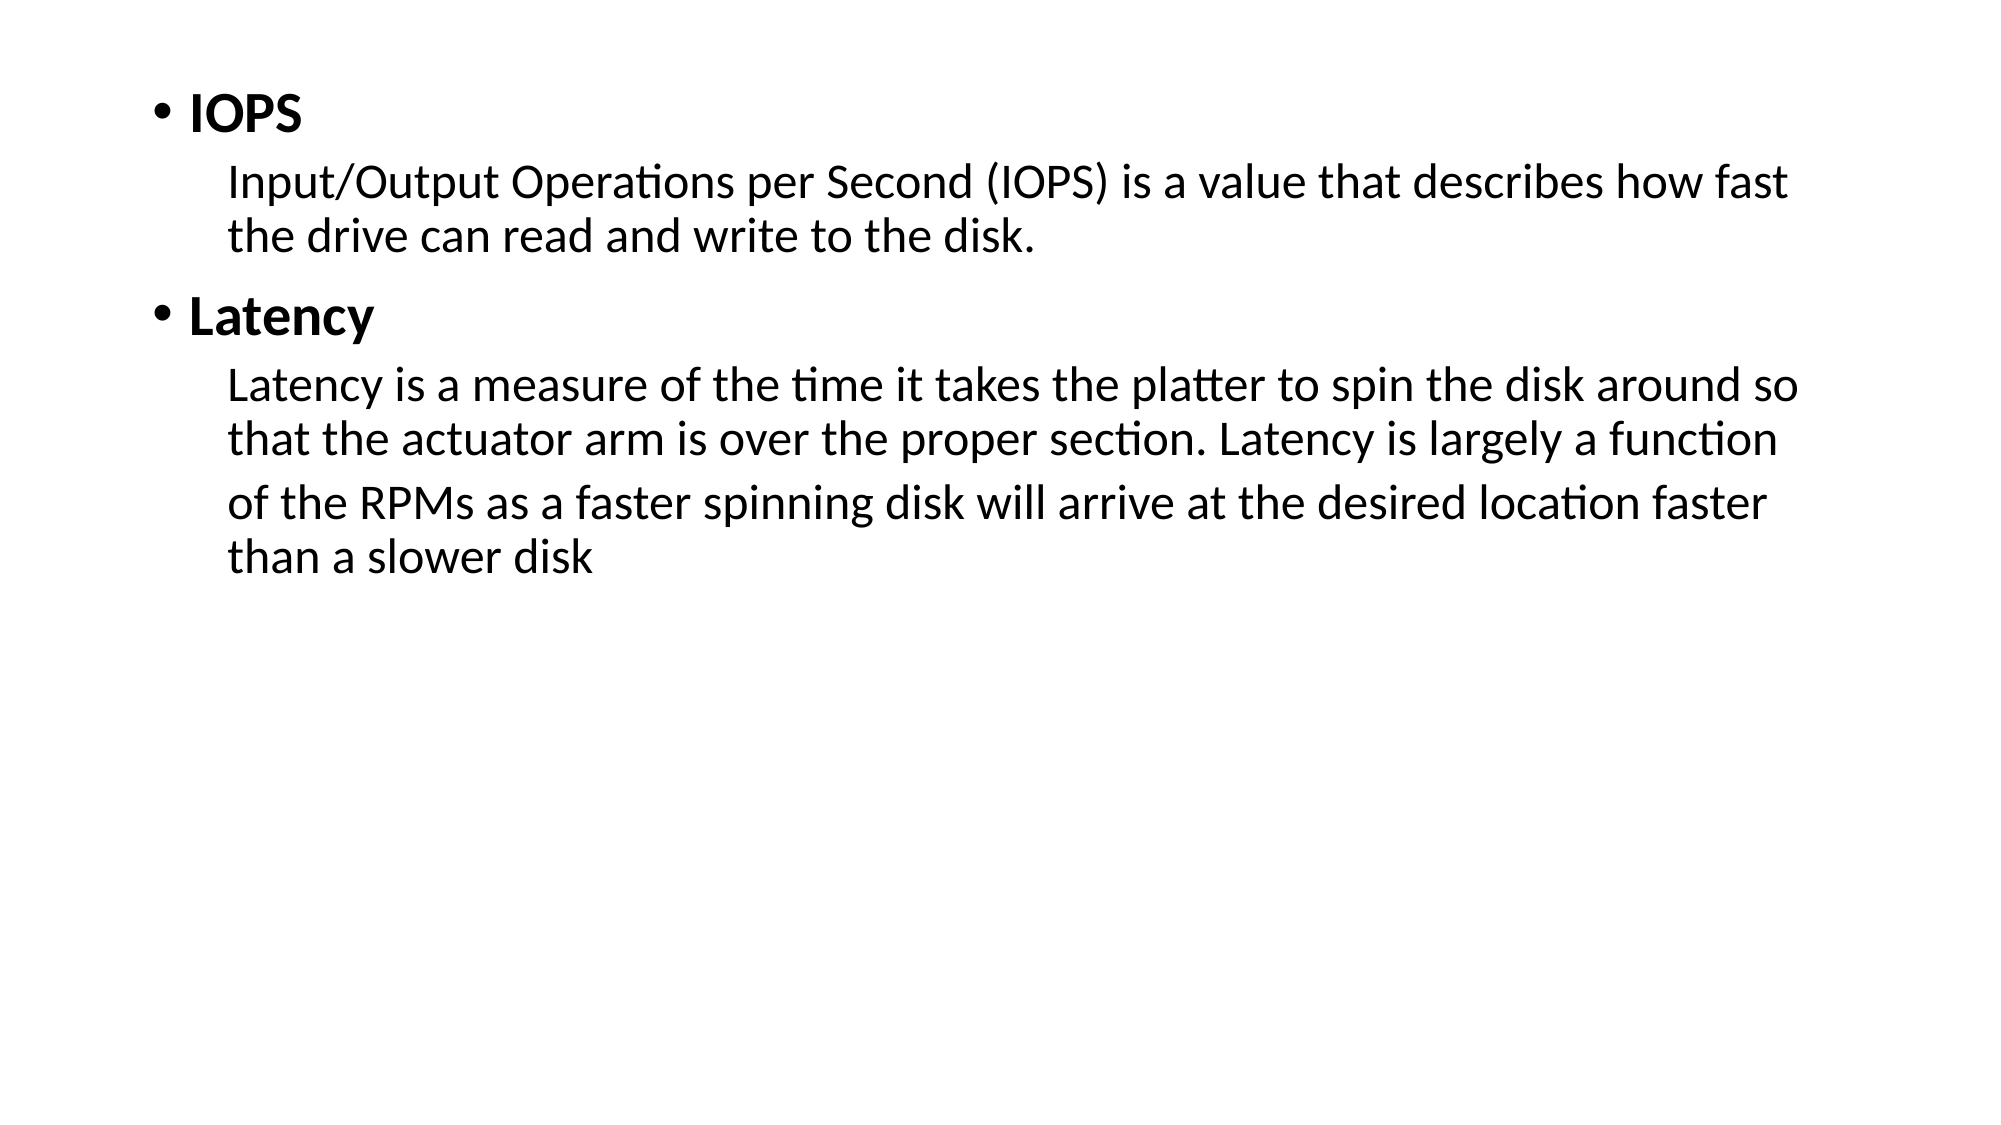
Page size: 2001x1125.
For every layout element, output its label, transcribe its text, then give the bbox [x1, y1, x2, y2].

list IOPS Input/Output Operations per Second (IOPS) is a value that describes how fast the drive can read and write to the disk. Latency Latency is a measure of the time it takes the platter to spin the disk around so that the actuator arm is over the proper section. Latency is largely a function of the RPMs as a faster spinning disk will arrive at the desired location faster than a slower disk [137, 75, 1863, 1014]
